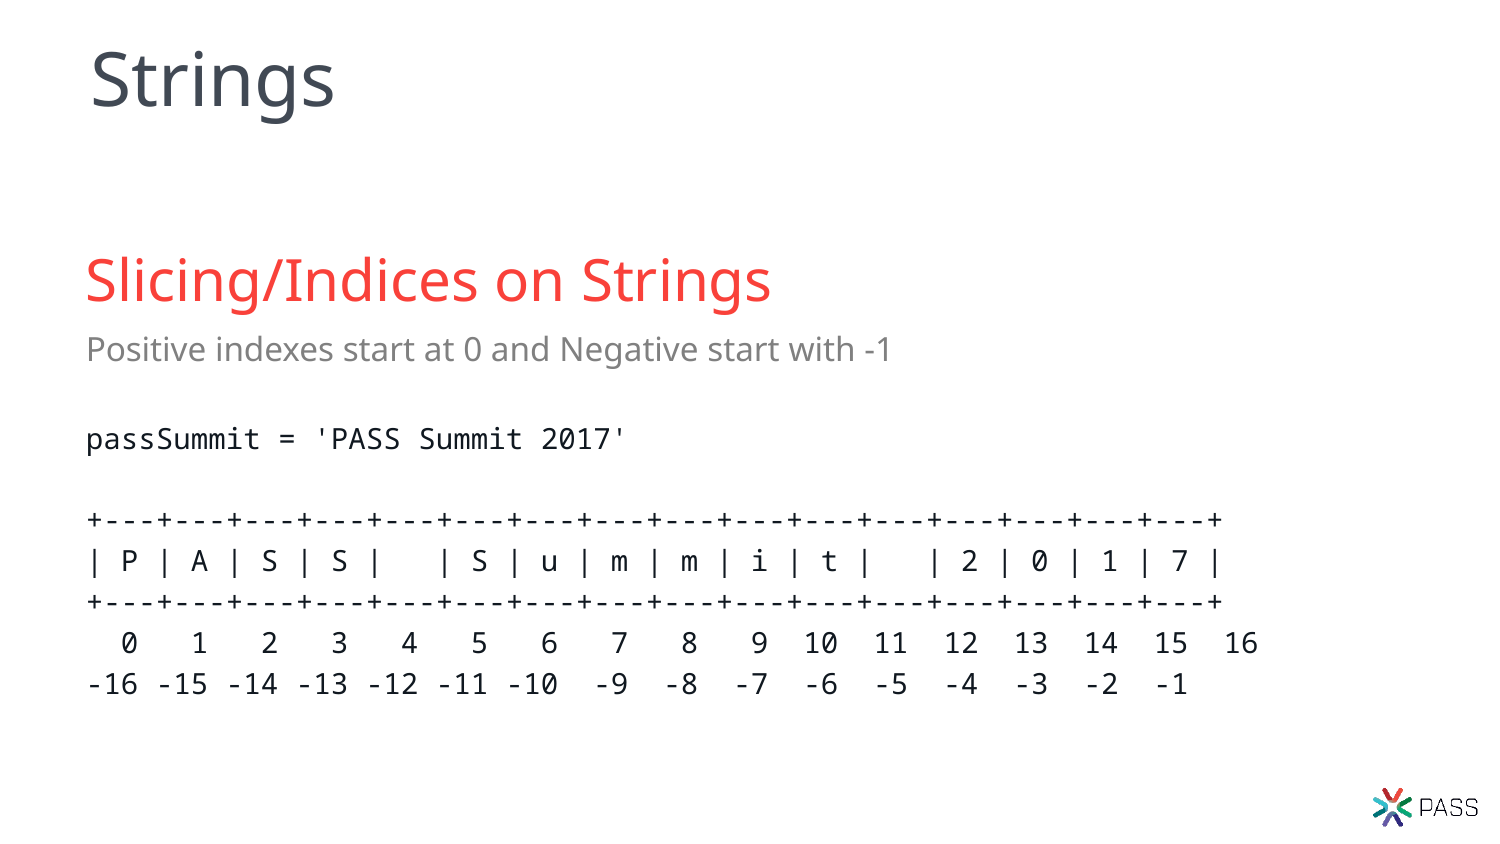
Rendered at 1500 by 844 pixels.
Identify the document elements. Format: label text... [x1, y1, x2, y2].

title Strings [75, 41, 1425, 142]
picture [1371, 785, 1479, 829]
list Slicing/Indices on Strings [70, 246, 1426, 320]
list Positive indexes start at 0 and Negative start with -1 passSummit = 'PASS Summit 2017' +---+---+---+---+---+---+---+---+---+---+---+---+---+---+---+---+ | P | A | S | S | | S | u | m | m | i | t | | 2 | 0 | 1 | 7 | +---+---+---+---+---+---+---+---+---+---+---+---+---+---+---+---+ 0 1 2 3 4 5 6 7 8 9 10 11 12 13 14 15 16 -16 -15 -14 -13 -12 -11 -10 -9 -8 -7 -6 -5 -4 -3 -2 -1 [70, 320, 1426, 738]
